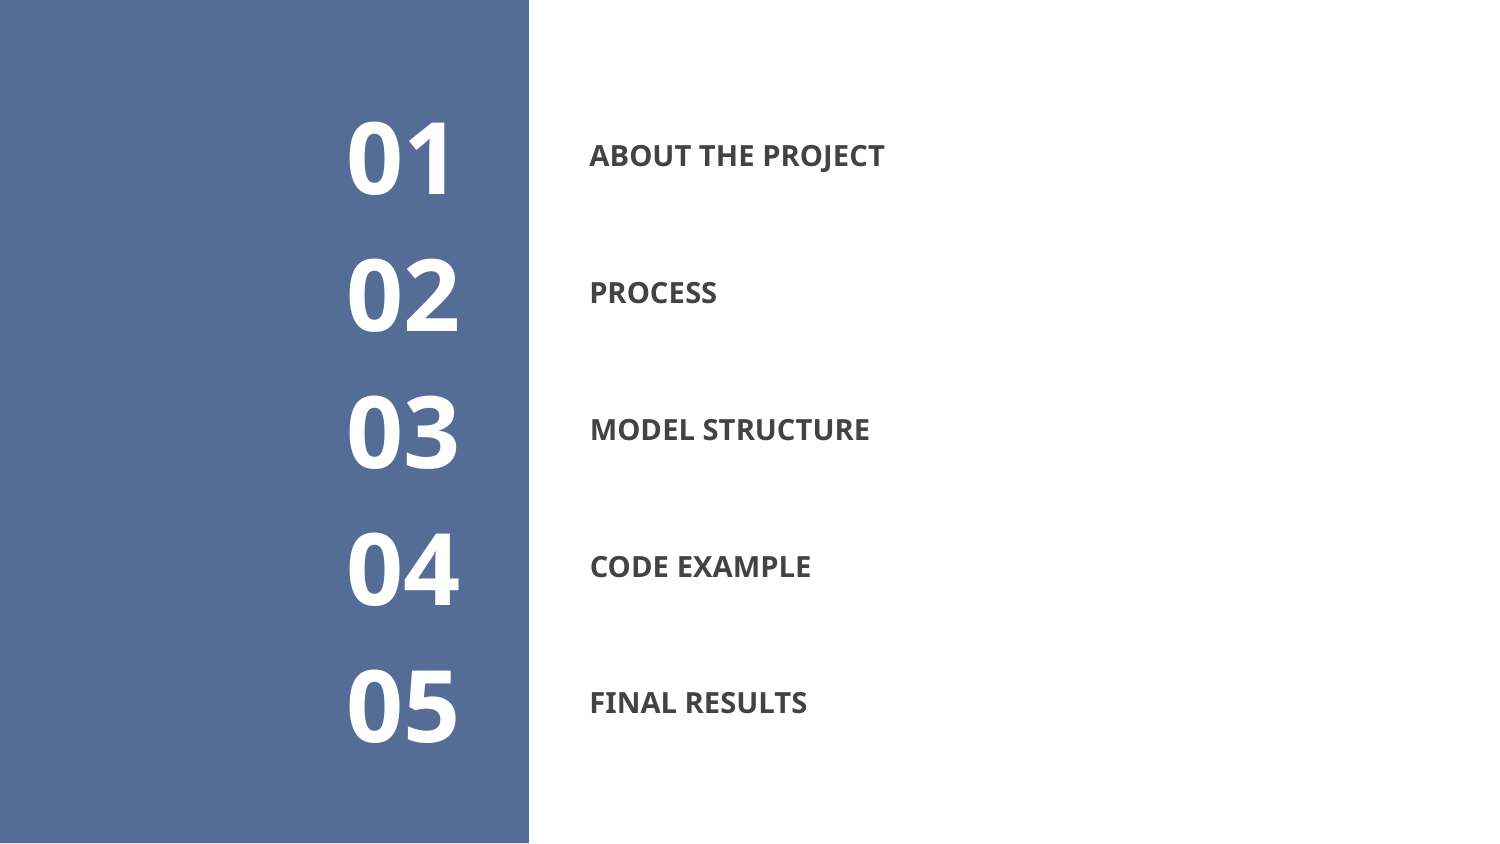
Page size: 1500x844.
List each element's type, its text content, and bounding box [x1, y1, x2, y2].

title 03 [331, 381, 590, 476]
title PROCESS [597, 244, 944, 339]
title 02 [331, 244, 597, 339]
title CODE EXAMPLE [590, 518, 945, 613]
text_box [0, 0, 529, 844]
title 04 [331, 518, 590, 613]
title 05 [331, 654, 590, 750]
title 01 [331, 107, 618, 203]
title ABOUT THE PROJECT [618, 107, 944, 203]
title FINAL RESULTS [590, 654, 1104, 750]
title MODEL STRUCTURE [590, 381, 945, 476]
